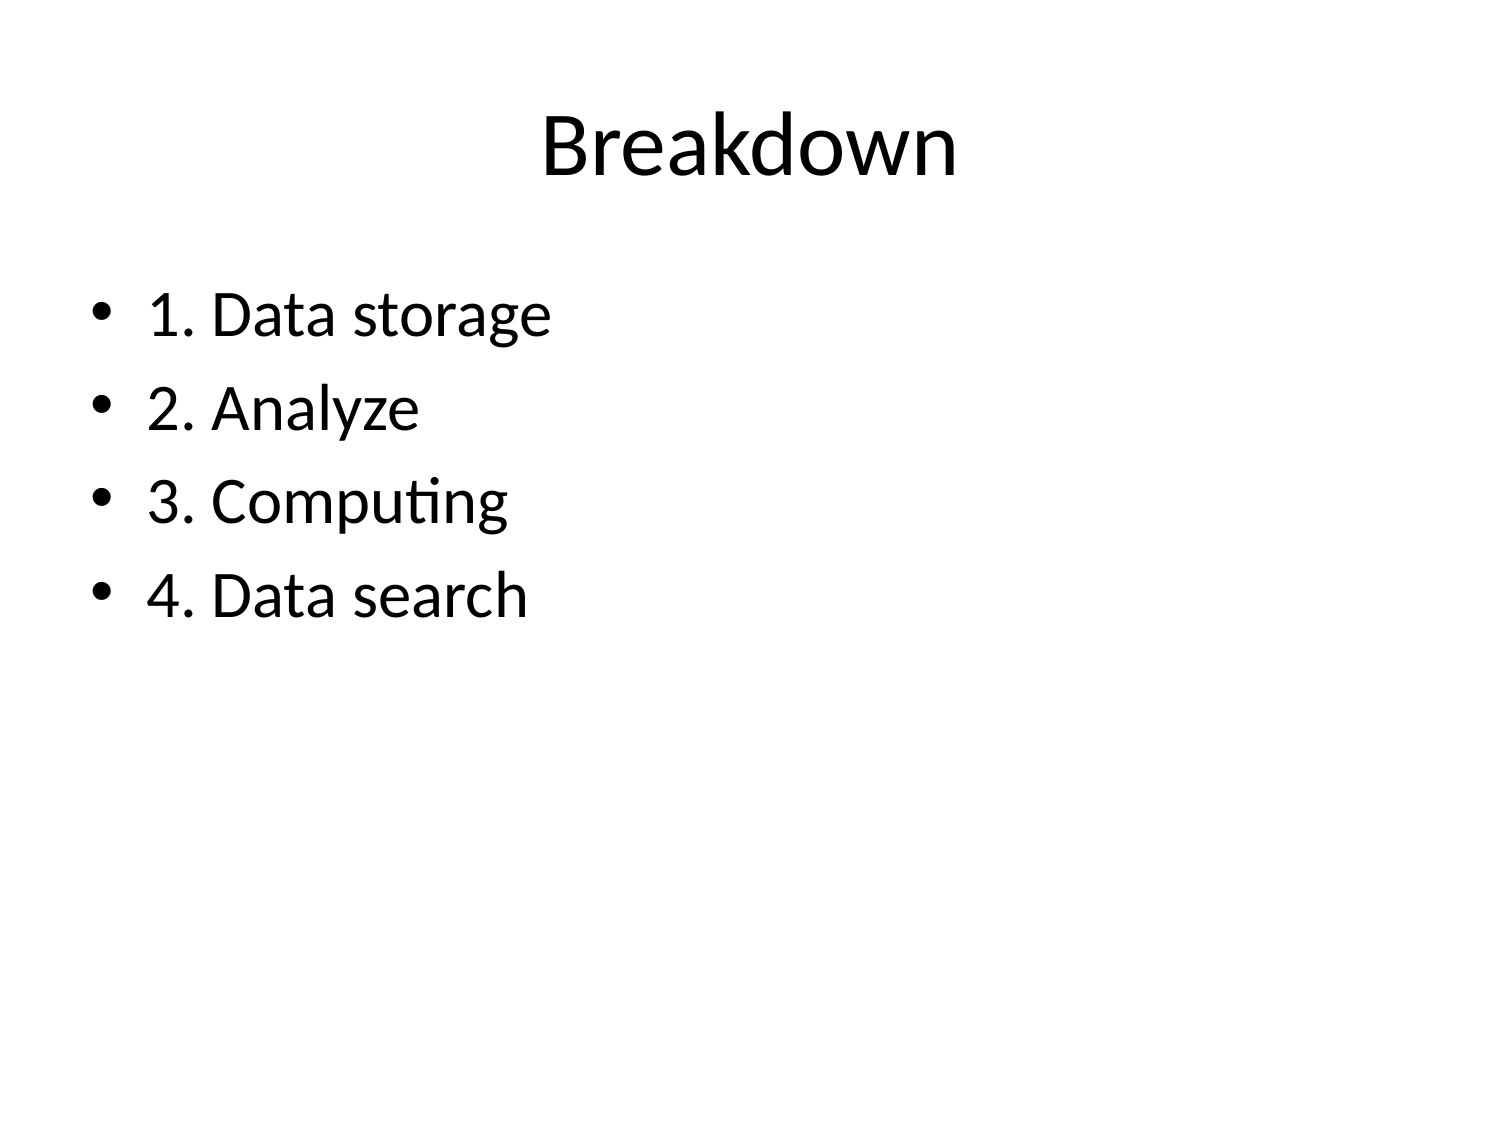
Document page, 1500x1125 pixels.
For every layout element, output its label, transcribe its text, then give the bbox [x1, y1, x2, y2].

list 1. Data storage 2. Analyze 3. Computing 4. Data search [75, 262, 1425, 1005]
title Breakdown [75, 45, 1425, 233]
